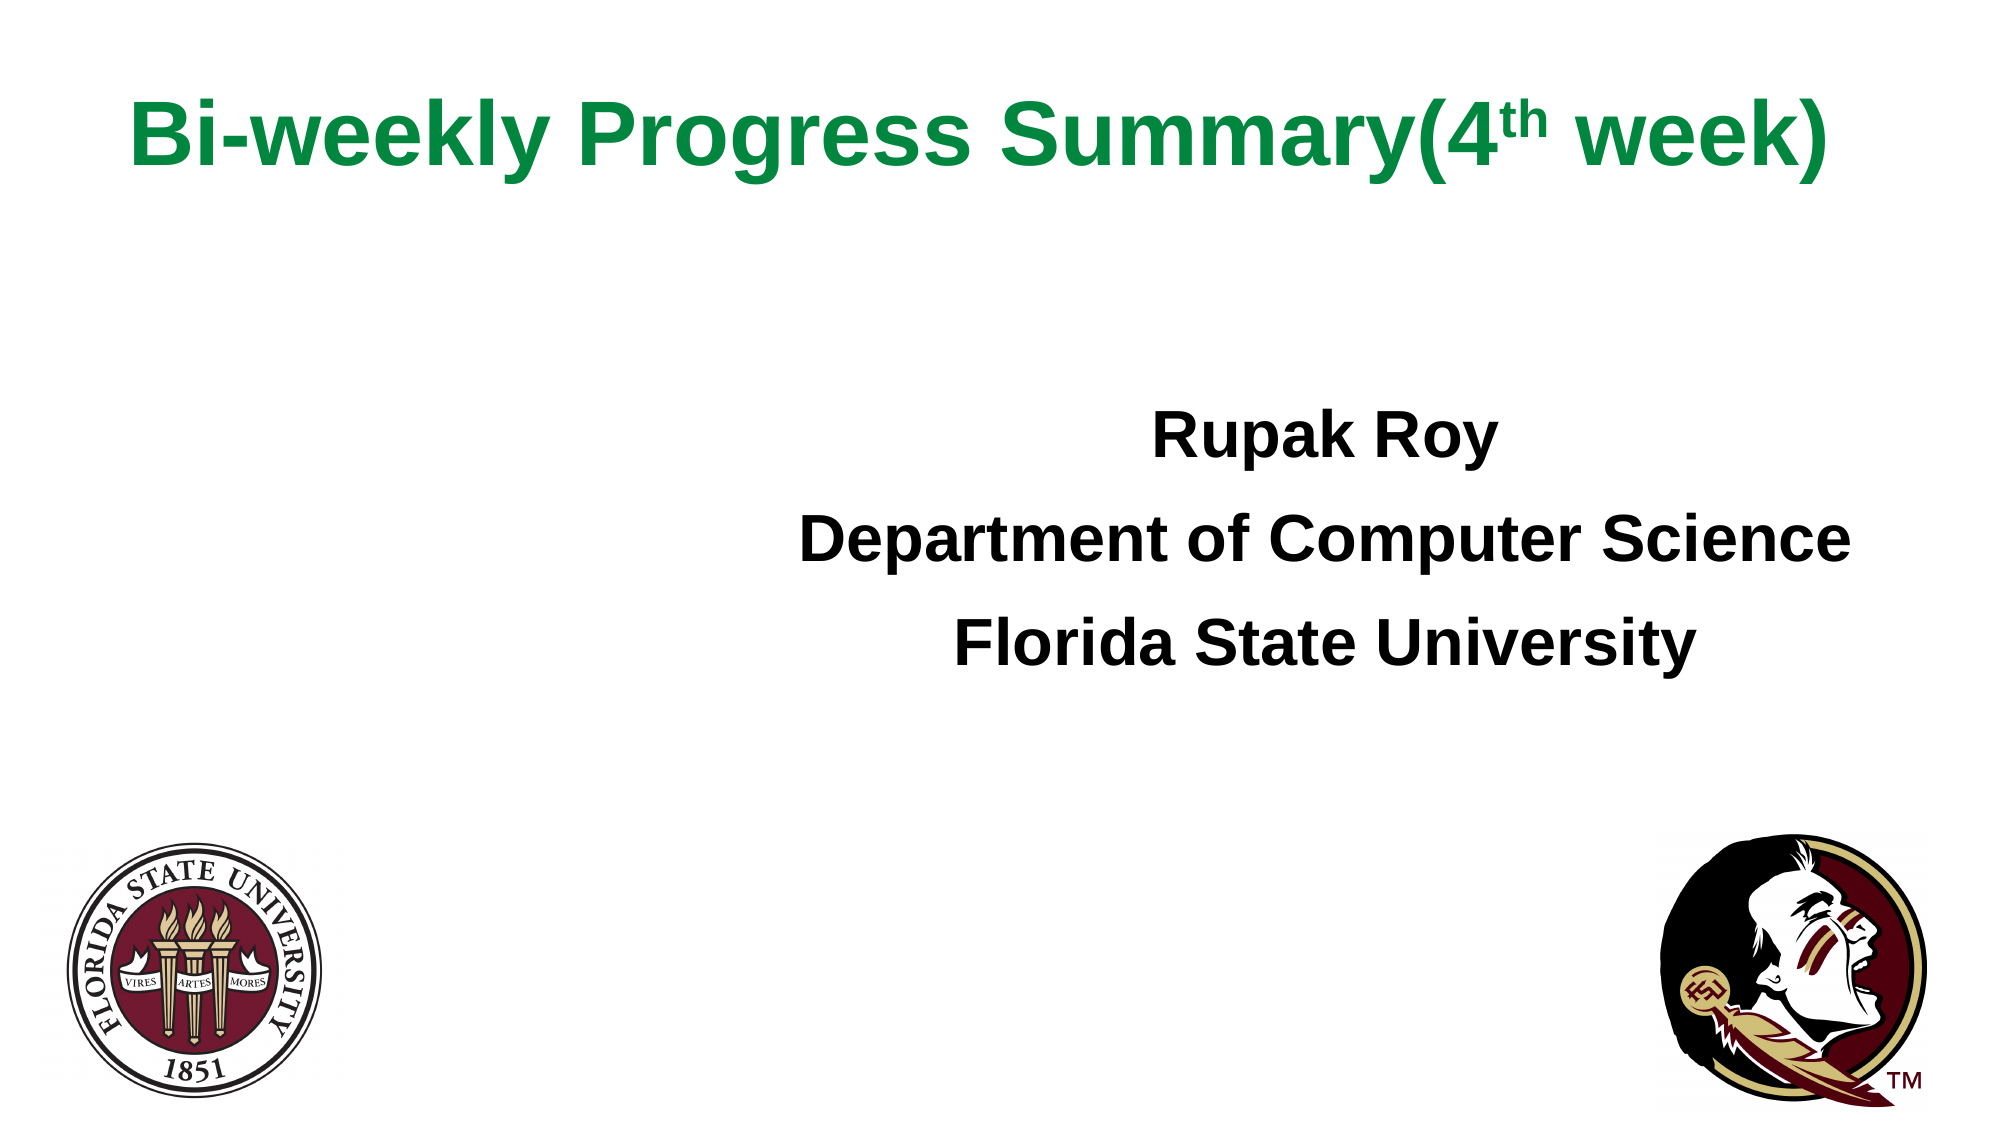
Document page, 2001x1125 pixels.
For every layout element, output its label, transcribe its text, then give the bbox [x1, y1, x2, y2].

text_box Bi-weekly Progress Summary(4th week) [0, 63, 1851, 301]
text_box Rupak Roy Department of Computer Science Florida State University [685, 396, 1967, 764]
picture [1654, 829, 1932, 1112]
picture [40, 838, 350, 1103]
